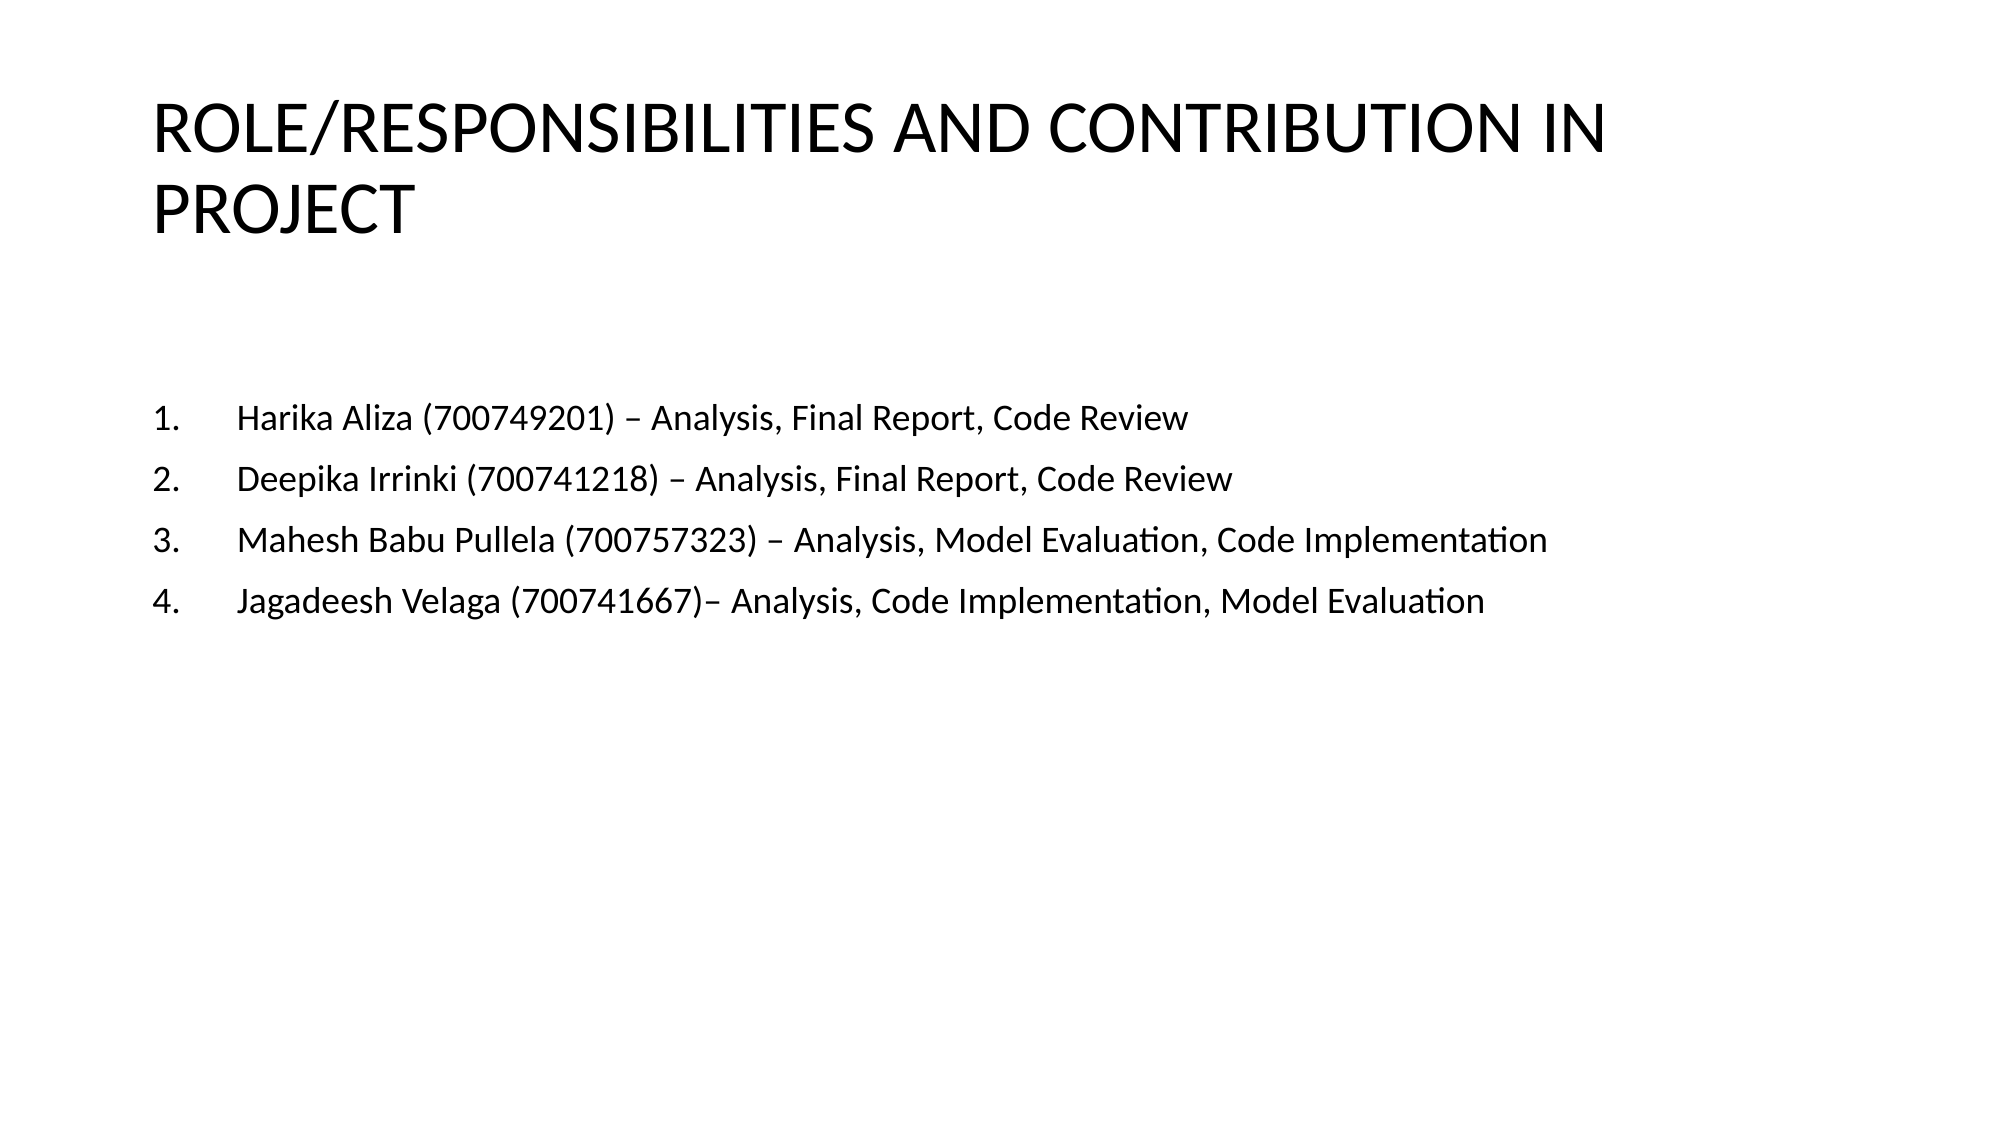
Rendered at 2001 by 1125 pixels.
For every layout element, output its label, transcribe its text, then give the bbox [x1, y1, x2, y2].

list Harika Aliza (700749201) – Analysis, Final Report, Code Review Deepika Irrinki (700741218) – Analysis, Final Report, Code Review Mahesh Babu Pullela (700757323) – Analysis, Model Evaluation, Code Implementation Jagadeesh Velaga (700741667)– Analysis, Code Implementation, Model Evaluation [137, 299, 1863, 1014]
title ROLE/RESPONSIBILITIES AND CONTRIBUTION IN PROJECT [137, 59, 1863, 278]
